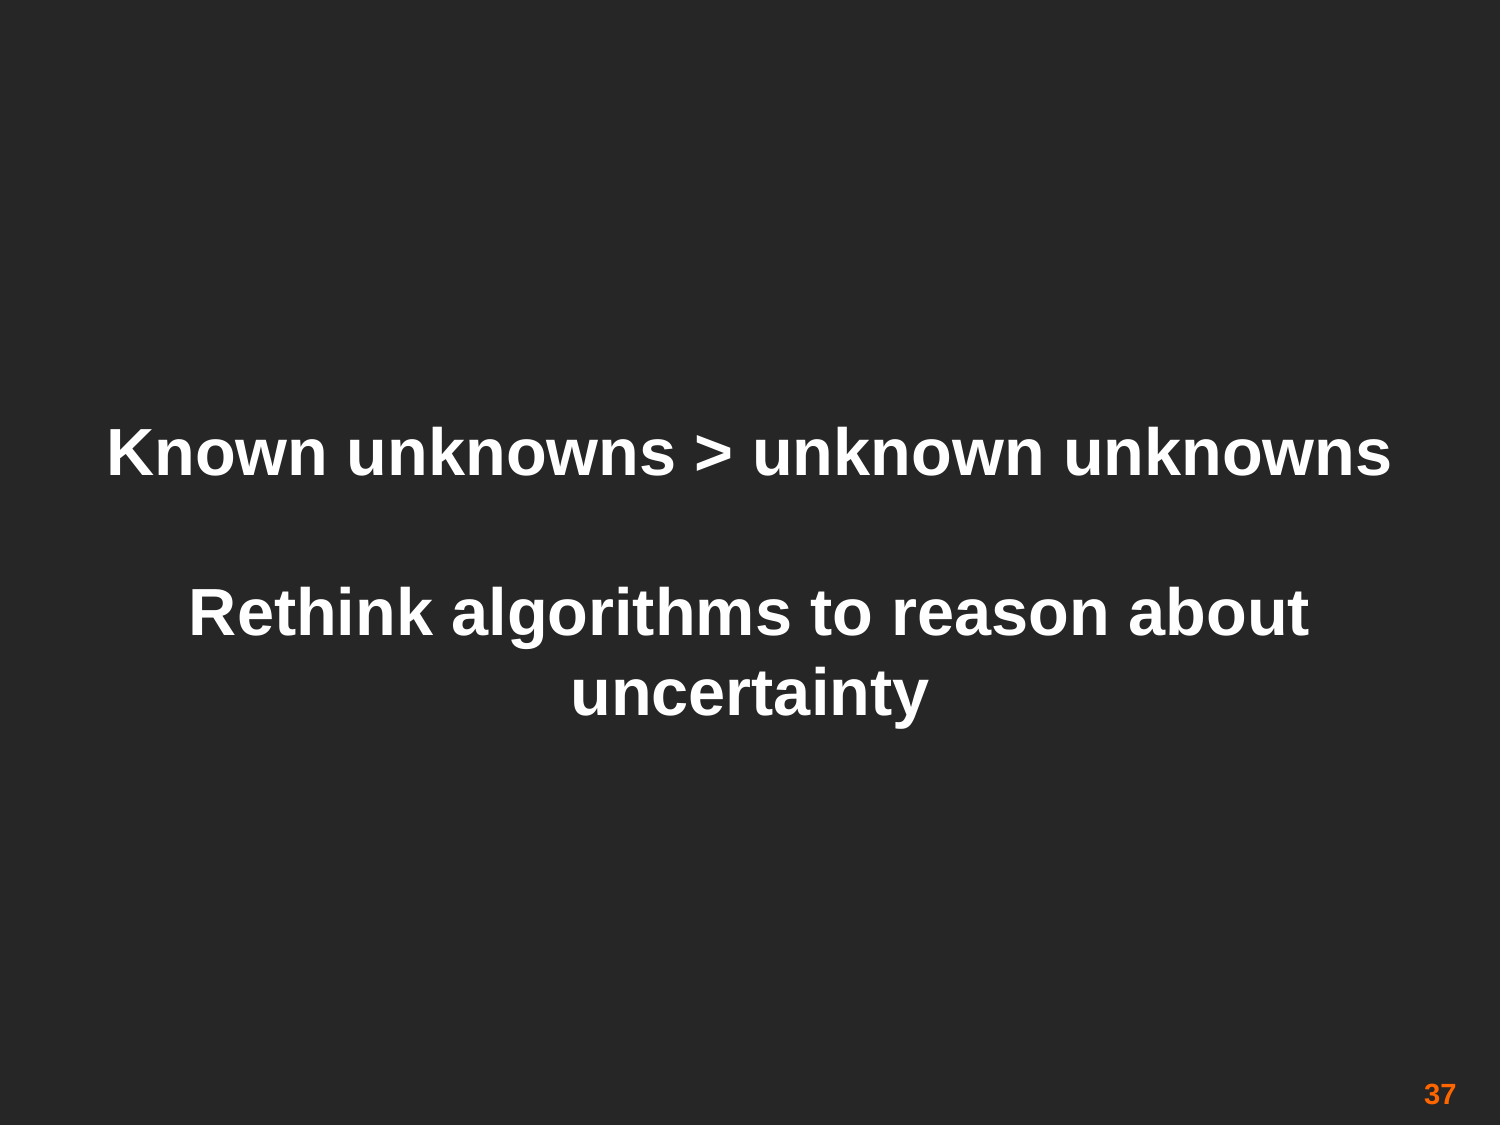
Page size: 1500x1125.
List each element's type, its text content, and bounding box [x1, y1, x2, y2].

slide_number 37 [1112, 1074, 1463, 1110]
title Known unknowns > unknown unknowns Rethink algorithms to reason about uncertainty [0, 357, 1500, 780]
